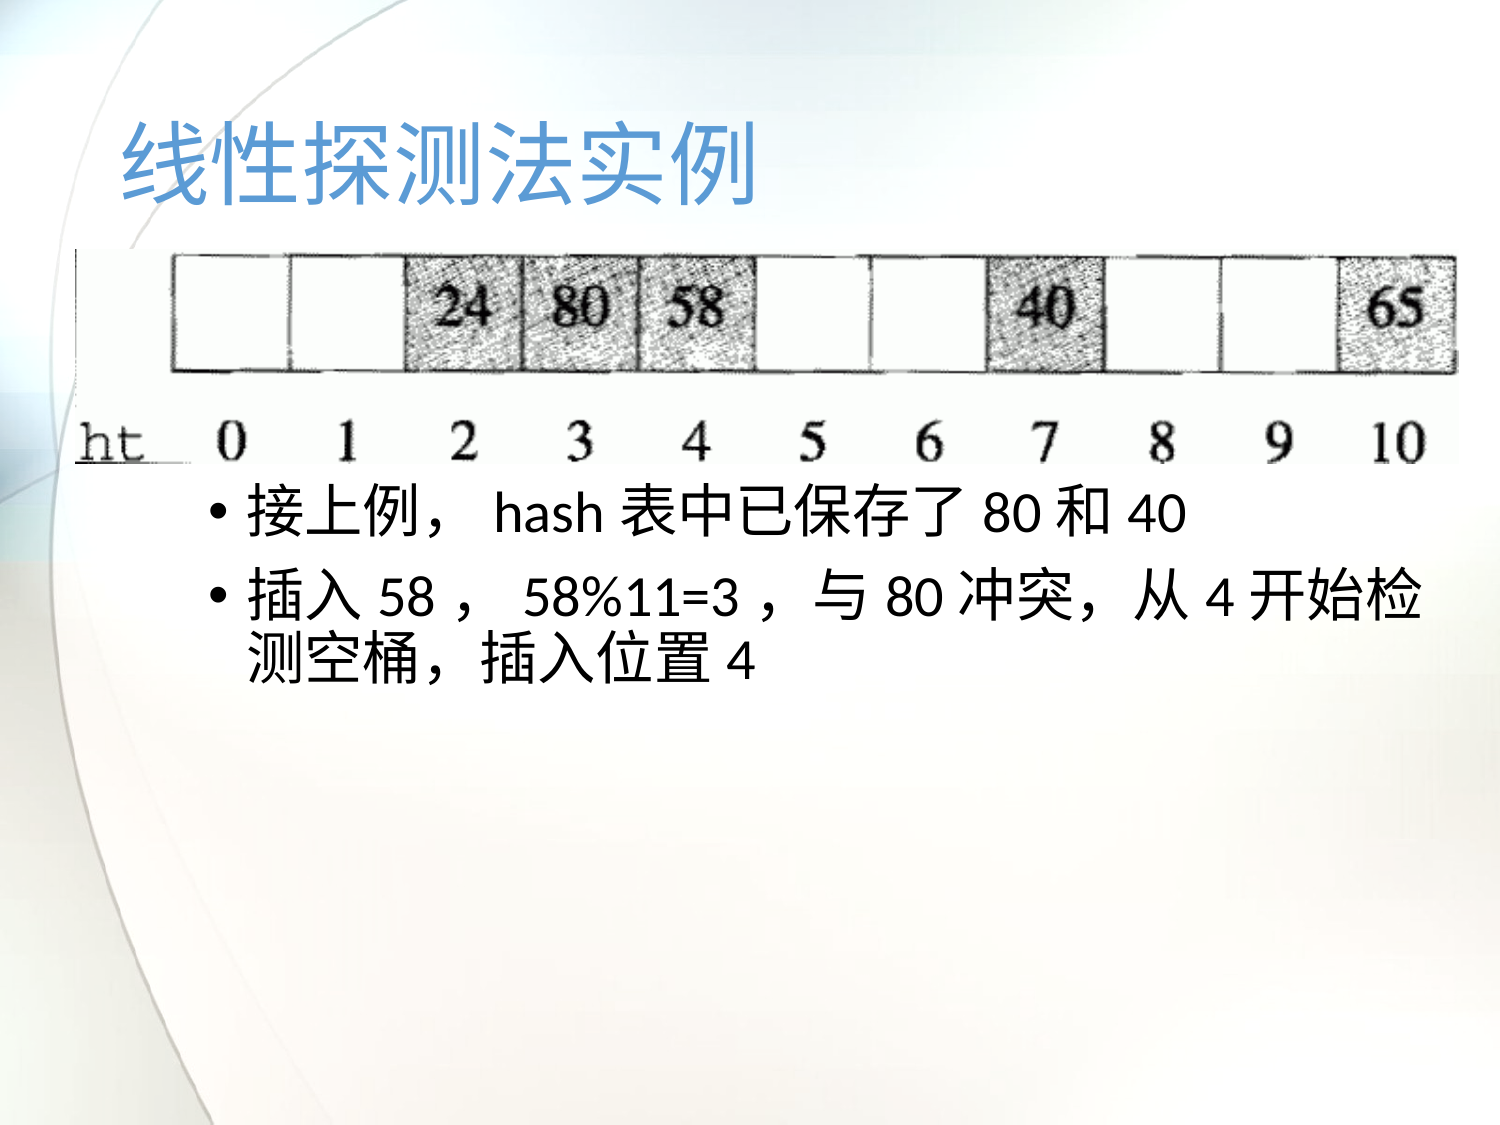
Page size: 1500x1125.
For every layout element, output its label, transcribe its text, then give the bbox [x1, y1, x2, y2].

title 线性探测法实例 [103, 59, 1397, 249]
picture [0, 0, 1500, 1125]
list 接上例，hash表中已保存了80和40 插入58，58%11=3，与80冲突，从4开始检测空桶，插入位置4 [193, 474, 1469, 1100]
